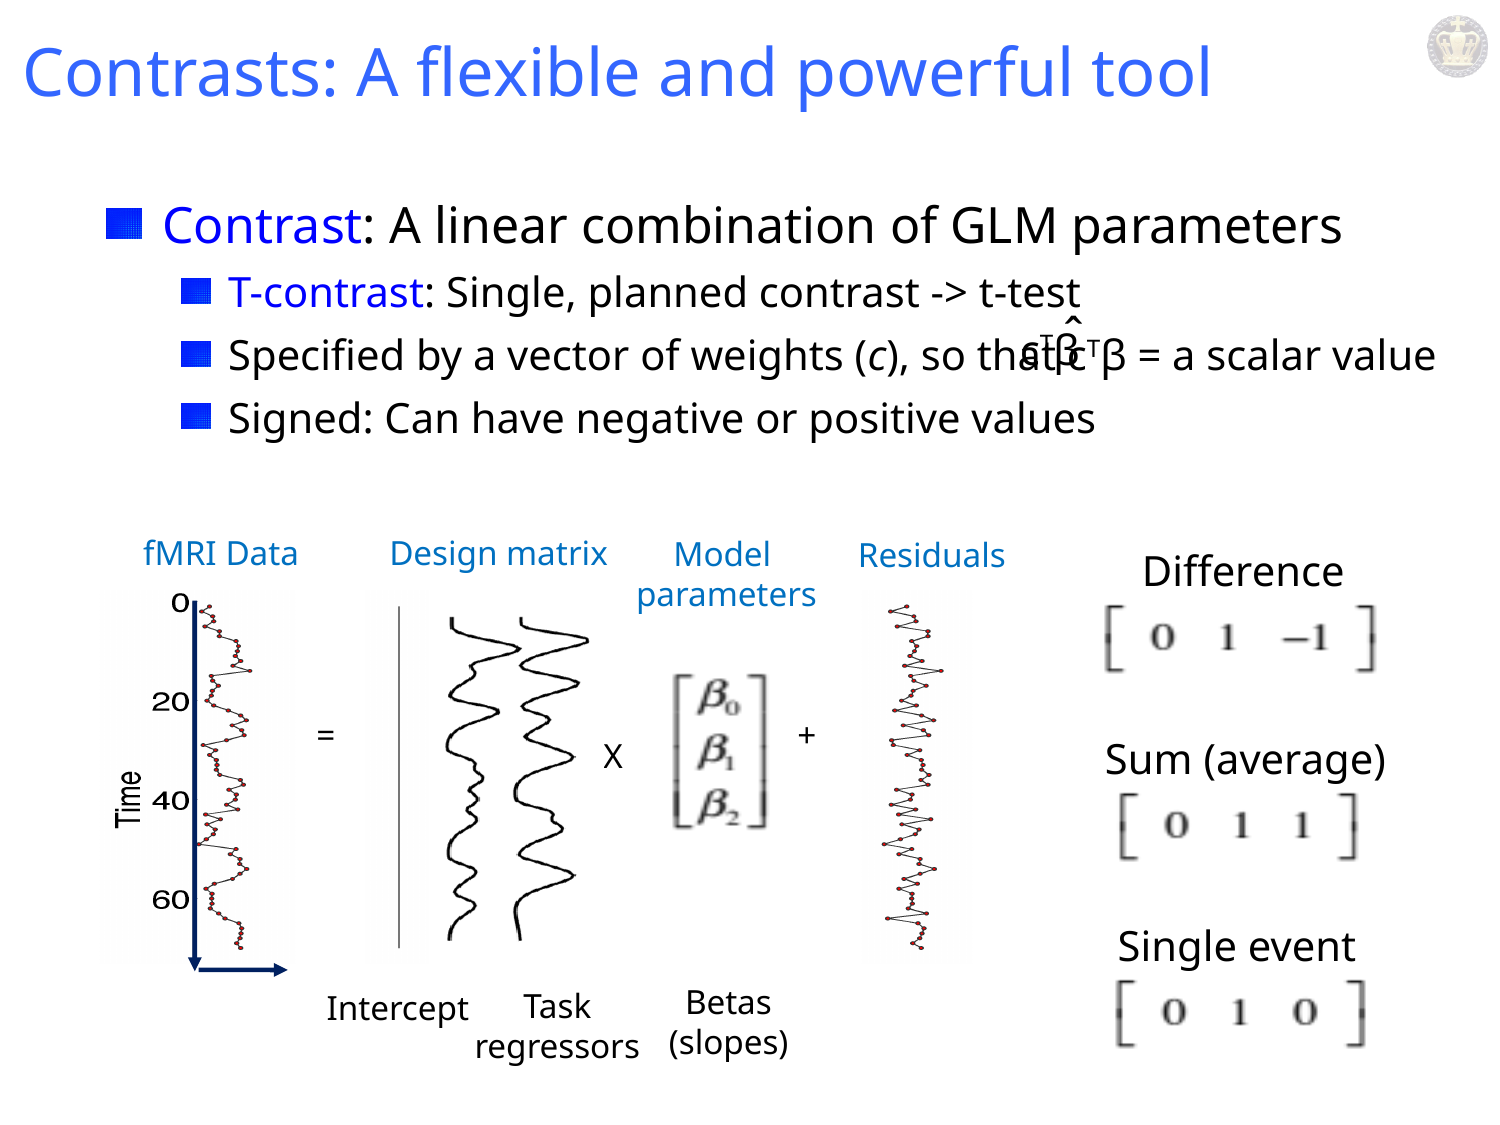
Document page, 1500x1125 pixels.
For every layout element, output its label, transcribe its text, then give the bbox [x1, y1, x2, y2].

picture [1424, 12, 1488, 79]
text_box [1099, 724, 1392, 864]
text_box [1004, 297, 1099, 383]
list Contrast: A linear combination of GLM parameters T-contrast: Single, planned contrast -> t-test Specified by a vector of weights (c), so that cTβ = a scalar value Signed: Can have negative or positive values [99, 186, 1451, 501]
title Contrasts: A flexible and powerful tool [0, 24, 1238, 116]
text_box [1099, 537, 1381, 677]
picture [181, 403, 211, 429]
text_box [1111, 912, 1369, 1052]
picture [106, 208, 142, 239]
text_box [99, 524, 1040, 1075]
picture [181, 341, 211, 367]
picture [181, 278, 211, 304]
